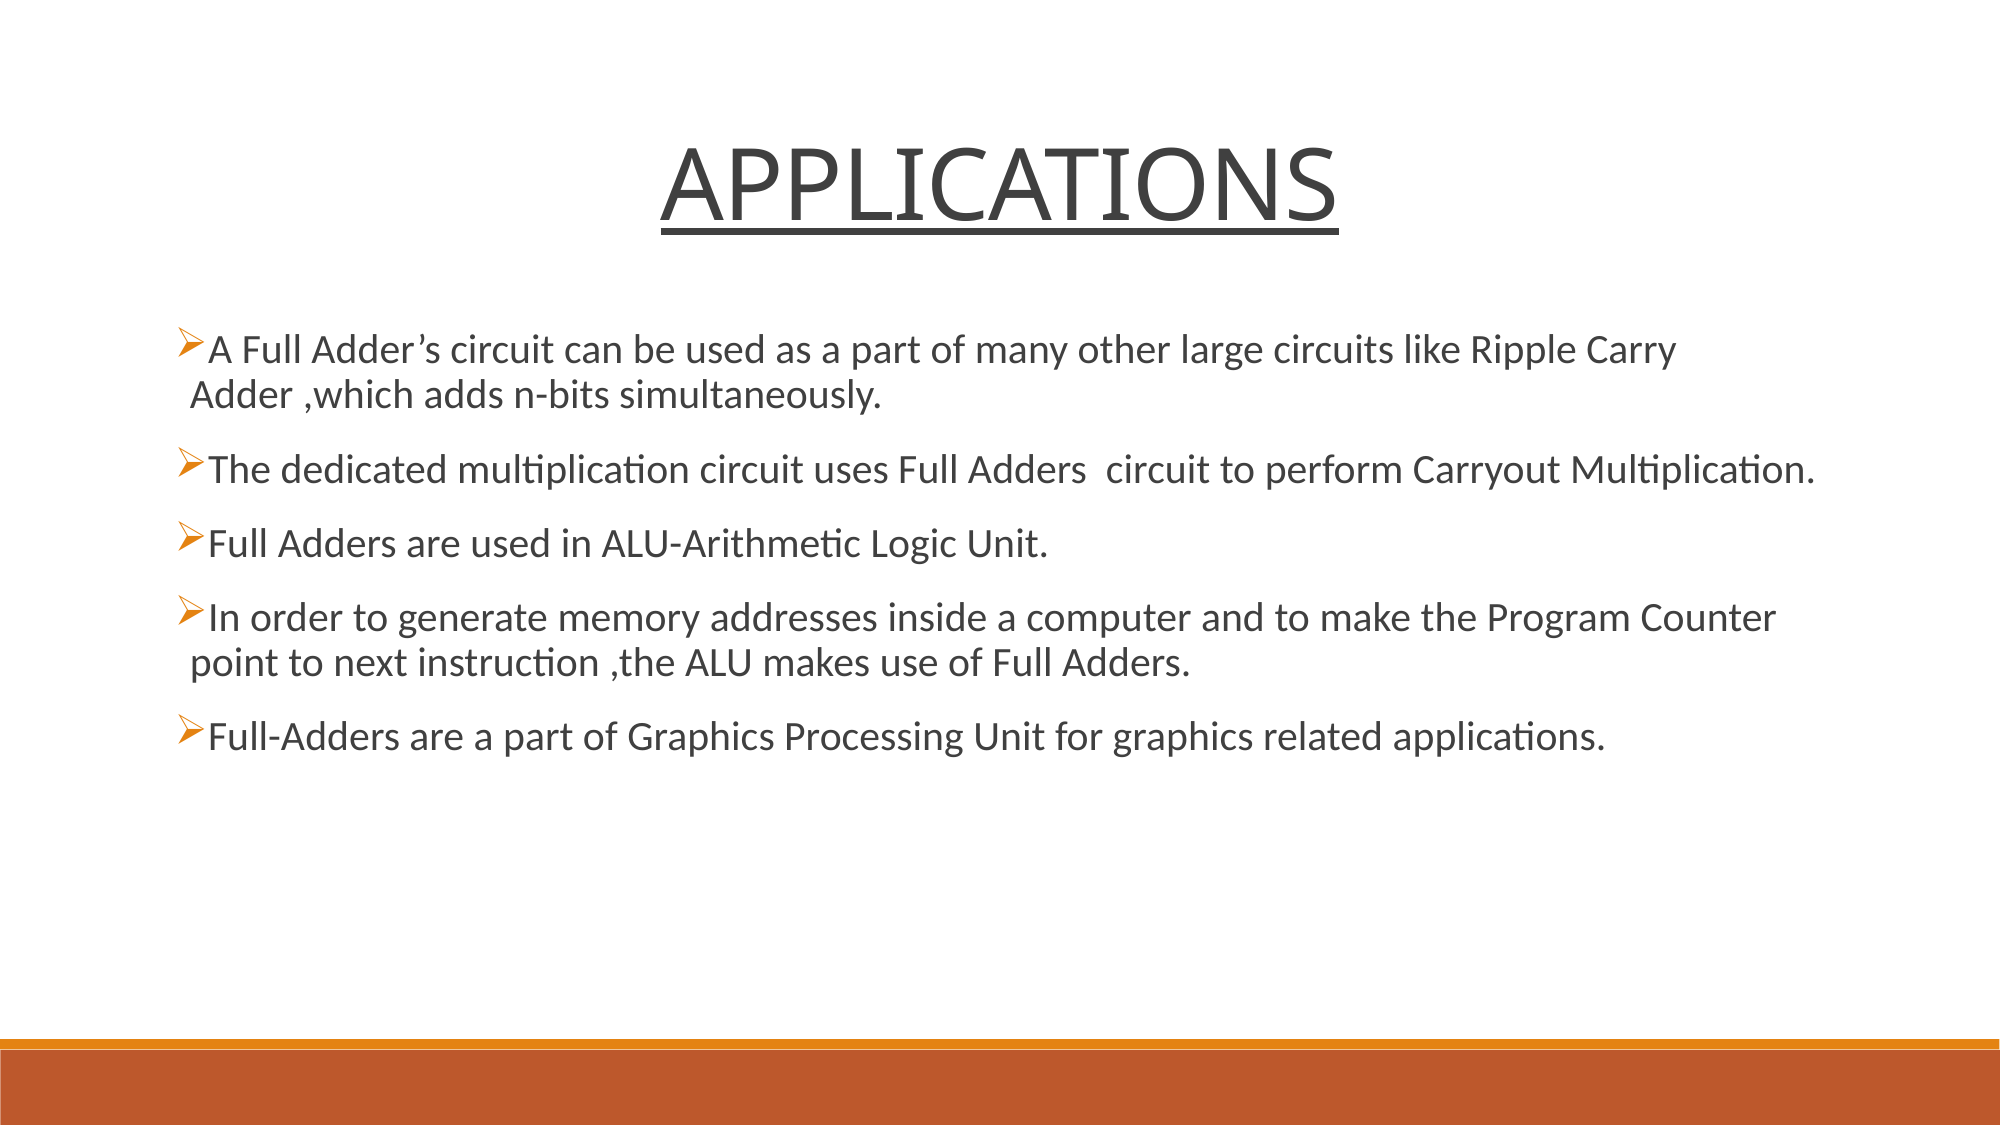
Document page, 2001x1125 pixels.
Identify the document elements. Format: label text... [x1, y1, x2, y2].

title APPLICATIONS [174, 105, 1825, 249]
list A Full Adder’s circuit can be used as a part of many other large circuits like Ripple Carry Adder ,which adds n-bits simultaneously. The dedicated multiplication circuit uses Full Adders circuit to perform Carryout Multiplication. Full Adders are used in ALU-Arithmetic Logic Unit. In order to generate memory addresses inside a computer and to make the Program Counter point to next instruction ,the ALU makes use of Full Adders. Full-Adders are a part of Graphics Processing Unit for graphics related applications. [174, 320, 1825, 981]
